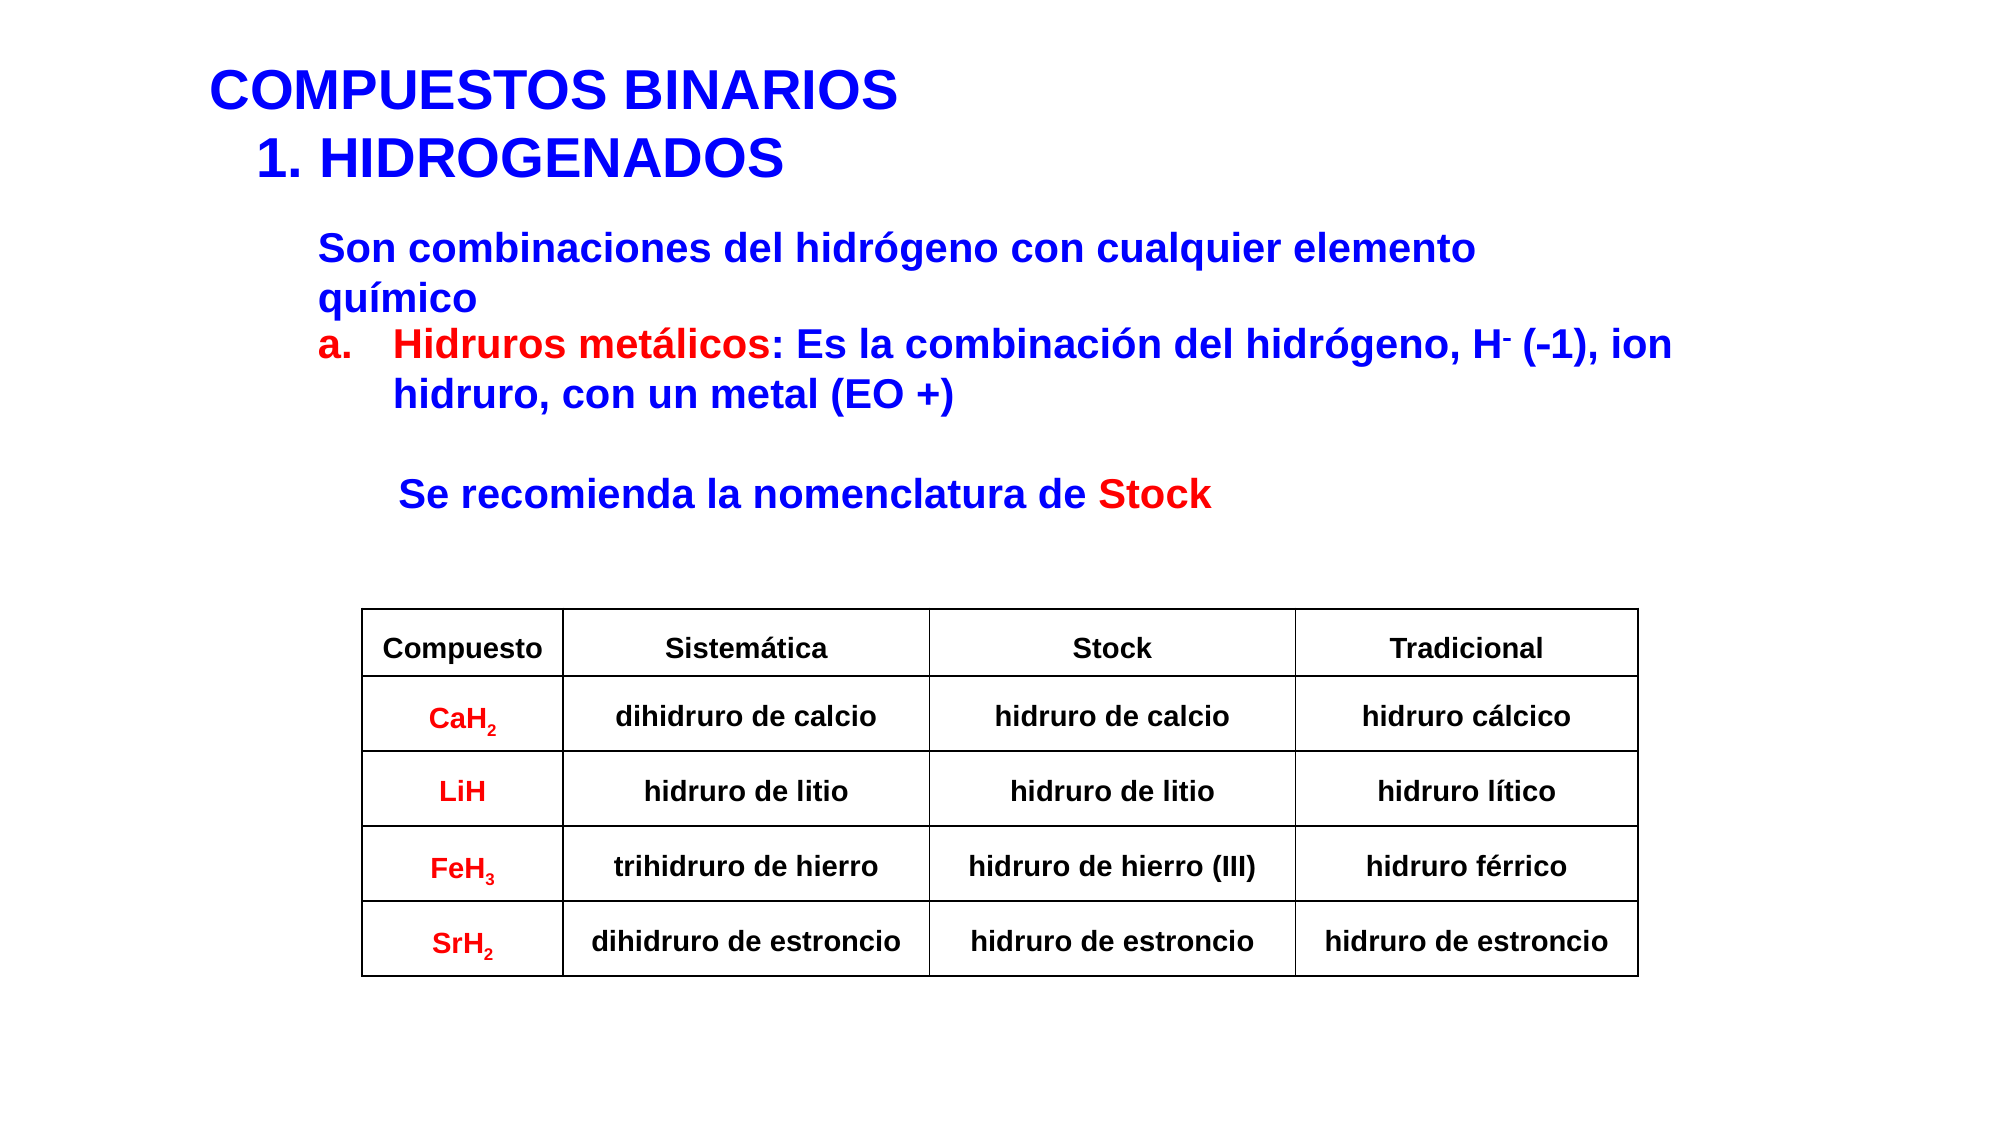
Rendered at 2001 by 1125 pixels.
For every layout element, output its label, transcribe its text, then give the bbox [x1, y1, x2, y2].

table_cell hidruro lítico [1296, 752, 1637, 825]
table_header Sistemática [564, 610, 929, 675]
table_cell trihidruro de hierro [564, 827, 929, 900]
table_cell hidruro de hierro (III) [930, 827, 1295, 900]
text_box Son combinaciones del hidrógeno con cualquier elemento químico [303, 213, 1662, 309]
table_header Tradicional [1296, 610, 1637, 675]
table_header Stock [930, 610, 1295, 675]
table_cell hidruro cálcico [1296, 677, 1637, 750]
table_cell LiH [363, 752, 562, 825]
table_cell hidruro de estroncio [930, 902, 1295, 975]
text_box Hidruros metálicos: Es la combinación del hidrógeno, H (1), ion hidruro, con un metal (EO +) Se recomienda la nomenclatura de Stock [303, 309, 1733, 525]
table_cell dihidruro de estroncio [564, 902, 929, 975]
table_cell hidruro férrico [1296, 827, 1637, 900]
text_box COMPUESTOS BINARIOS 1. HIDROGENADOS [195, 45, 918, 197]
table_cell hidruro de calcio [930, 677, 1295, 750]
table_header Compuesto [363, 610, 562, 675]
table_cell dihidruro de calcio [564, 677, 929, 750]
table_cell CaH2 [363, 677, 562, 750]
table_cell hidruro de litio [564, 752, 929, 825]
table_cell FeH3 [363, 827, 562, 900]
table_cell SrH2 [363, 902, 562, 975]
table_cell hidruro de estroncio [1296, 902, 1637, 975]
table_cell hidruro de litio [930, 752, 1295, 825]
